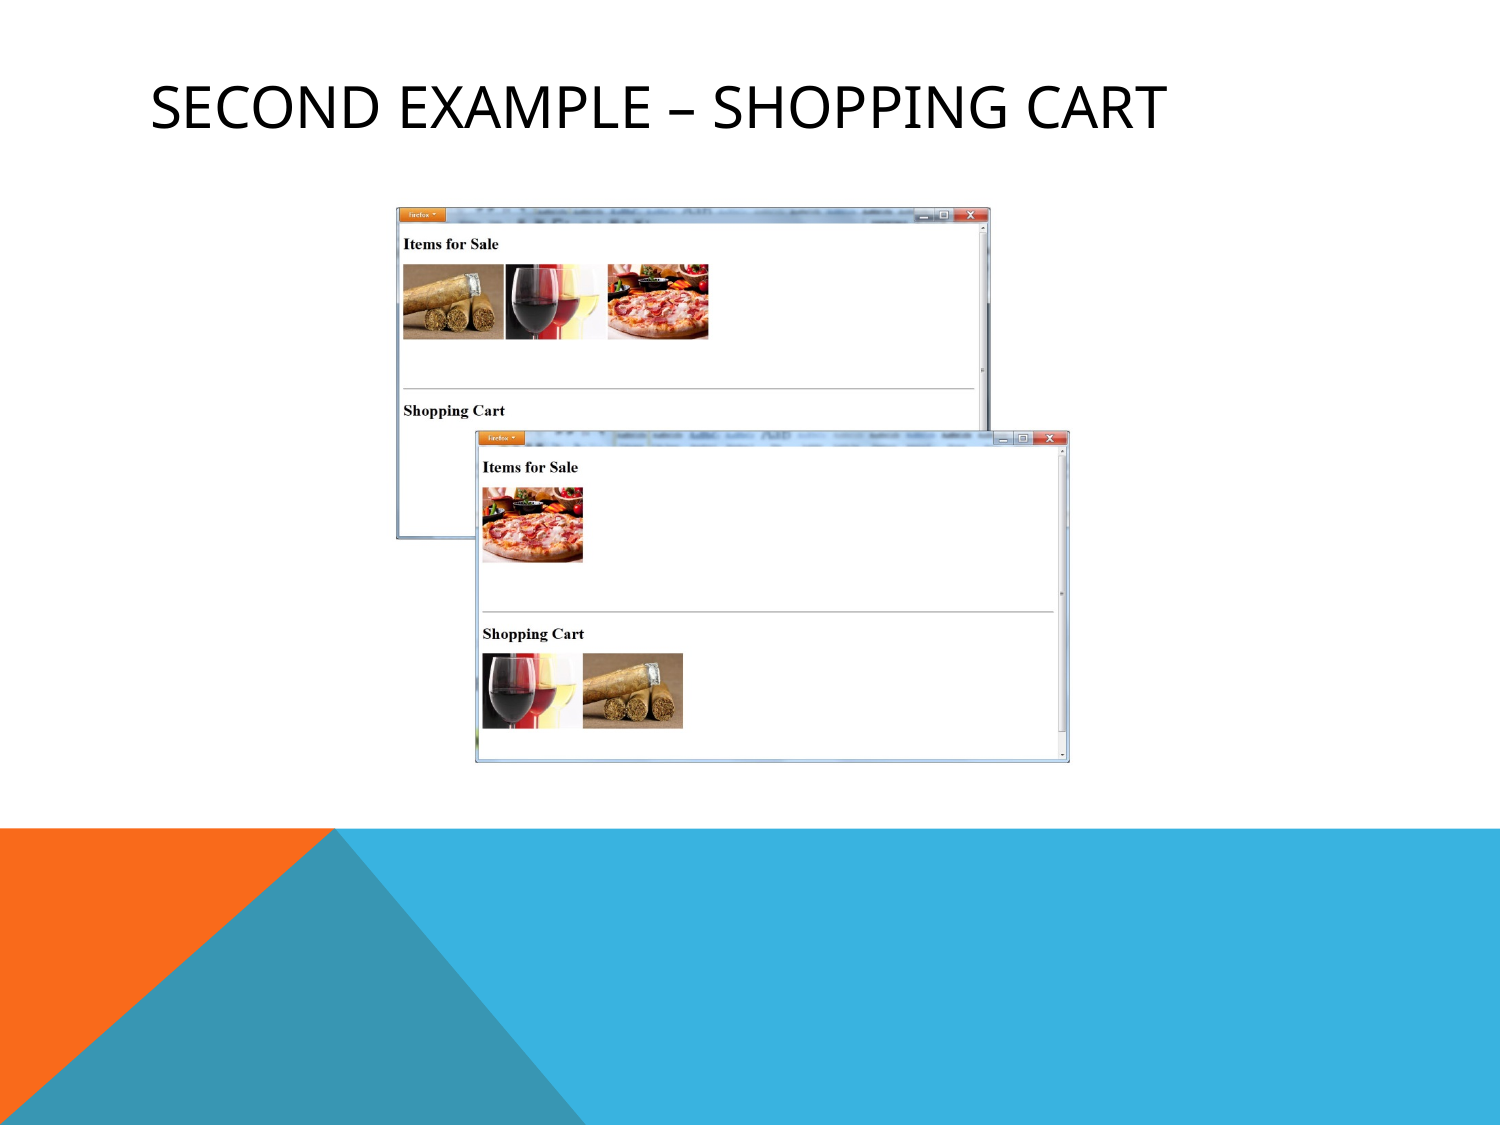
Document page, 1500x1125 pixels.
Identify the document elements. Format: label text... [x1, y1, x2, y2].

title Second example – shopping cart [135, 60, 1369, 150]
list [374, 187, 1076, 775]
